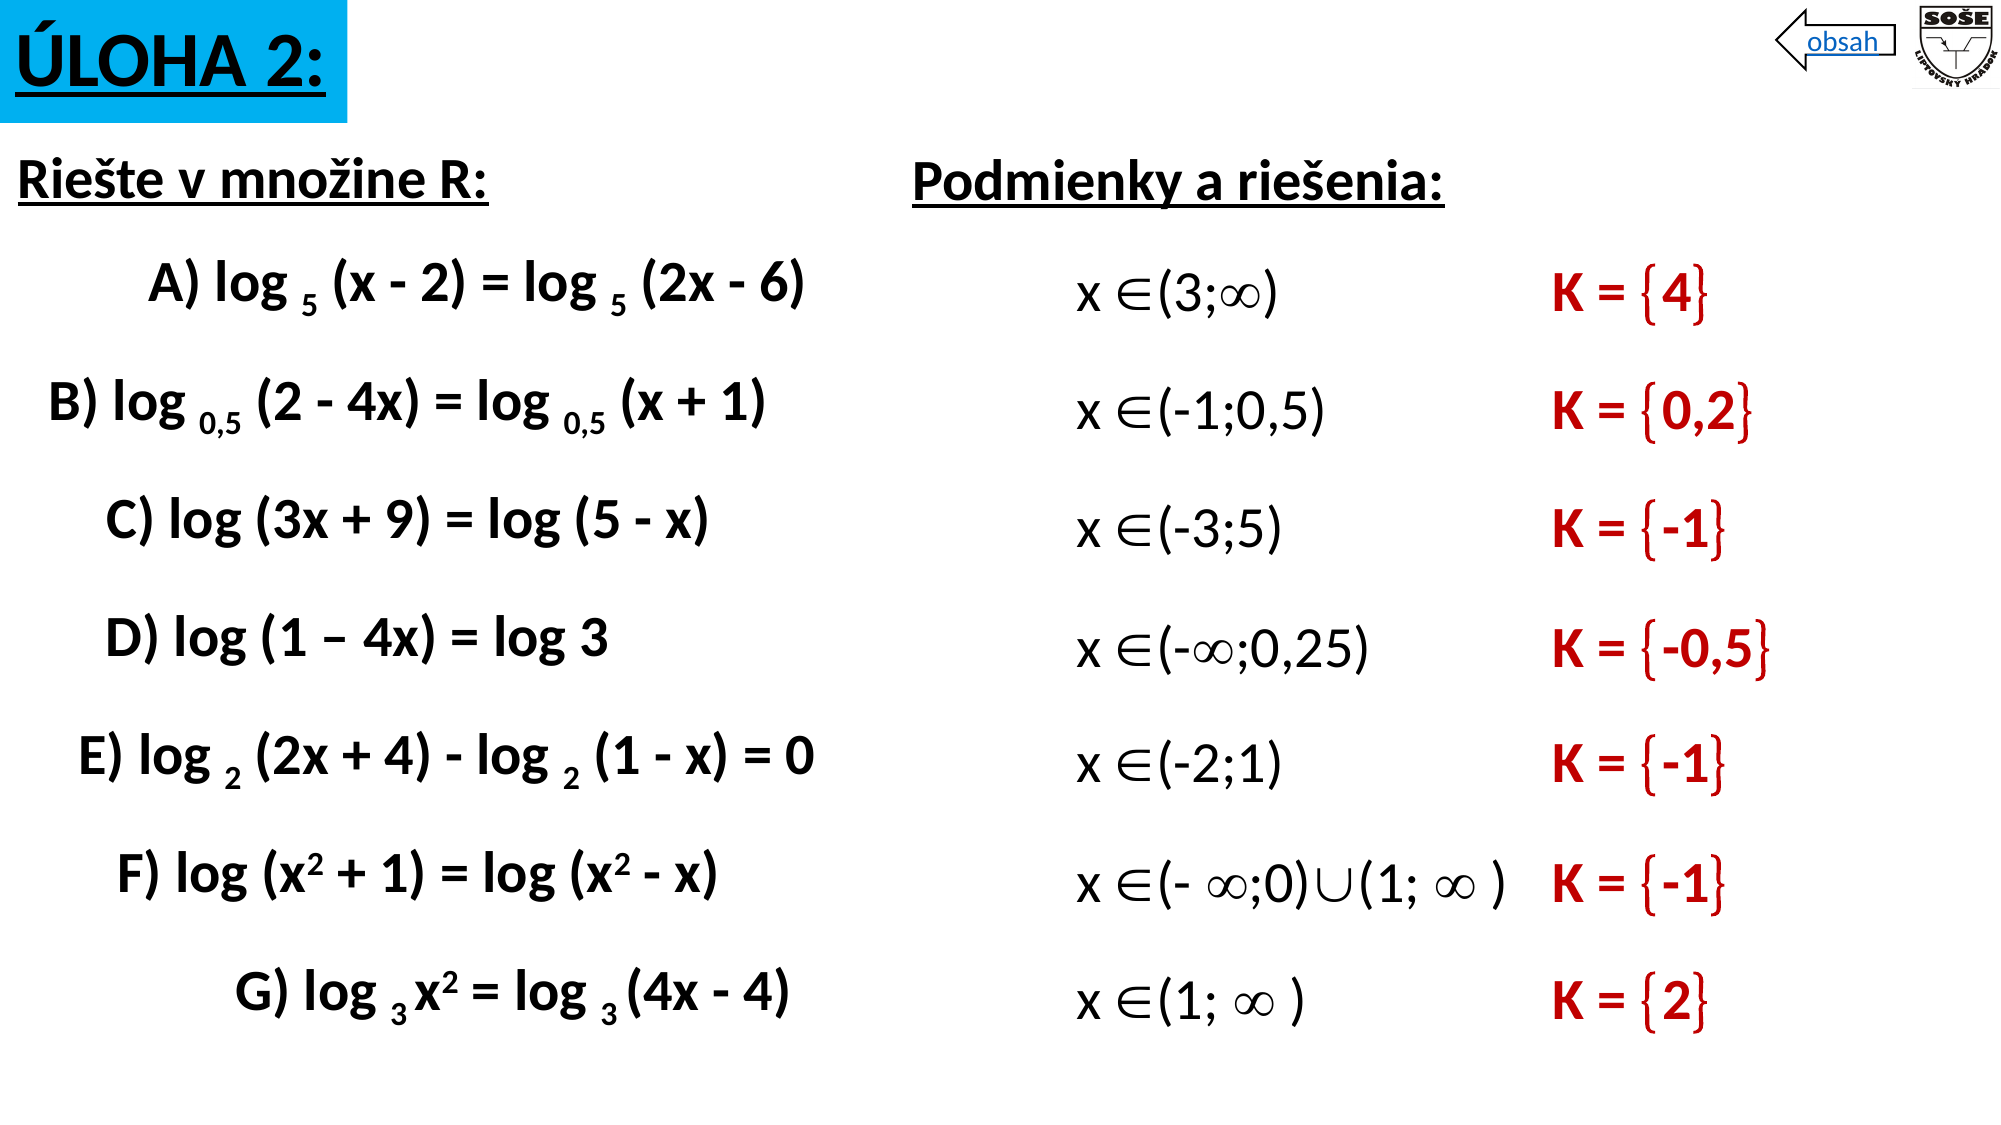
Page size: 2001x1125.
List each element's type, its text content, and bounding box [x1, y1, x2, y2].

text_box x (-1;0,5) K = 0,2 [1061, 329, 1939, 446]
text_box x (-2;1) K = -1 [1061, 681, 1939, 801]
text_box x (- ;0)(1;  ) K = -1 [1061, 801, 1939, 919]
text_box Podmienky a riešenia: [897, 142, 1461, 221]
picture [1912, 0, 2000, 89]
text_box obsah [1774, 7, 1896, 72]
text_box Riešte v množine R: [2, 140, 504, 219]
text_box x (1;  ) K = 2 [1061, 919, 1939, 1039]
text_box x (-3;5) K = -1 [1061, 446, 1939, 566]
text_box x (-;0,25) K = -0,5 [1061, 566, 1939, 681]
title ÚLOHA 2: [0, 0, 348, 123]
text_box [22, 236, 863, 1031]
text_box x (3;) K = 4 [1061, 211, 1939, 329]
